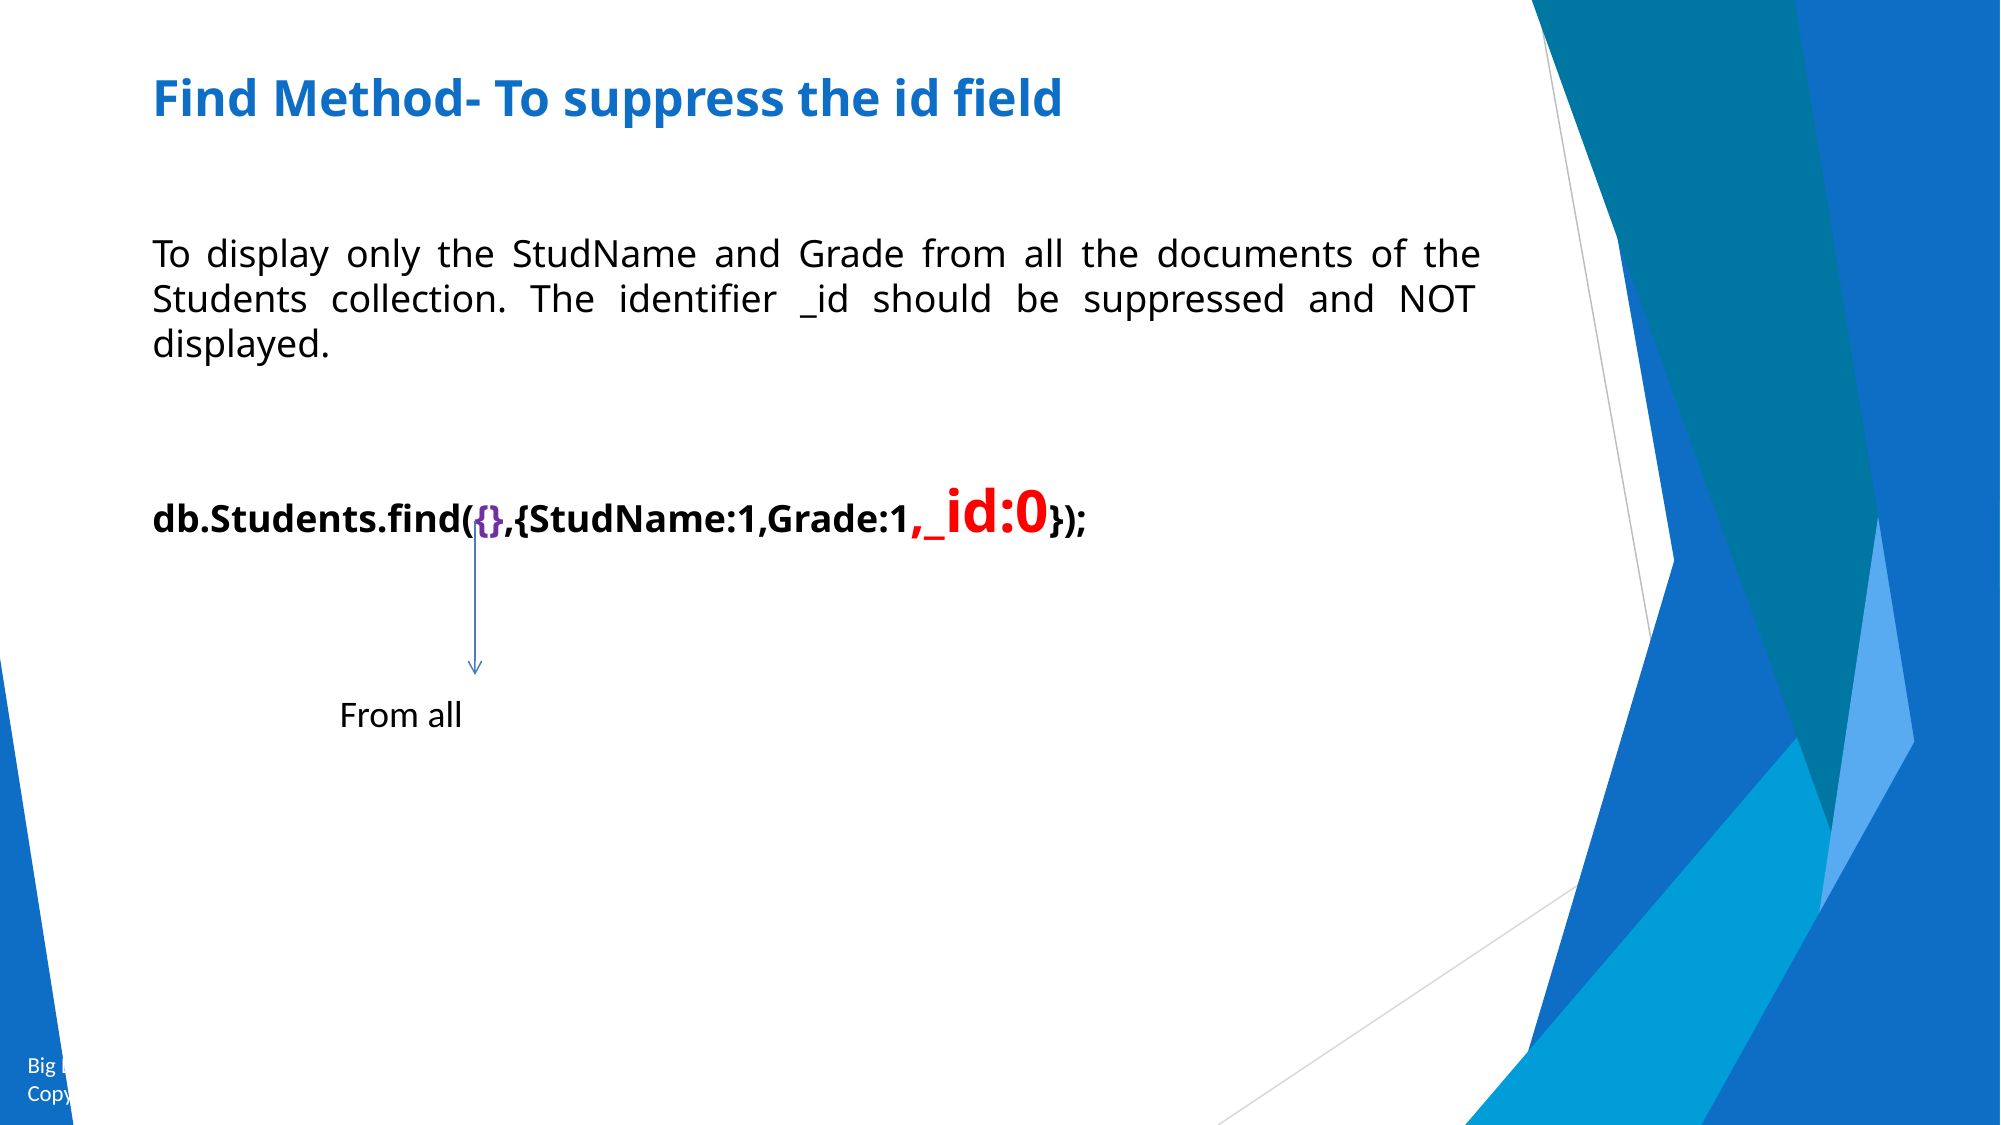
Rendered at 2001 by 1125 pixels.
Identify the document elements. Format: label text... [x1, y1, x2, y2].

text_box From all [324, 682, 725, 742]
text_box db.Students.find({},{StudName:1,Grade:1,_id:0}); [150, 473, 1188, 545]
footer Big Data and Analytics by Seema Acharya and Subhashini Chellappan Copyright 2015, WILEY INDIA PVT. LTD. [25, 1054, 667, 1125]
title Find Method- To suppress the id field [69, 65, 1931, 254]
text_box To display only the StudName and Grade from all the documents of the Students collection. The identifier _id should be suppressed and NOT displayed. [150, 229, 1500, 365]
